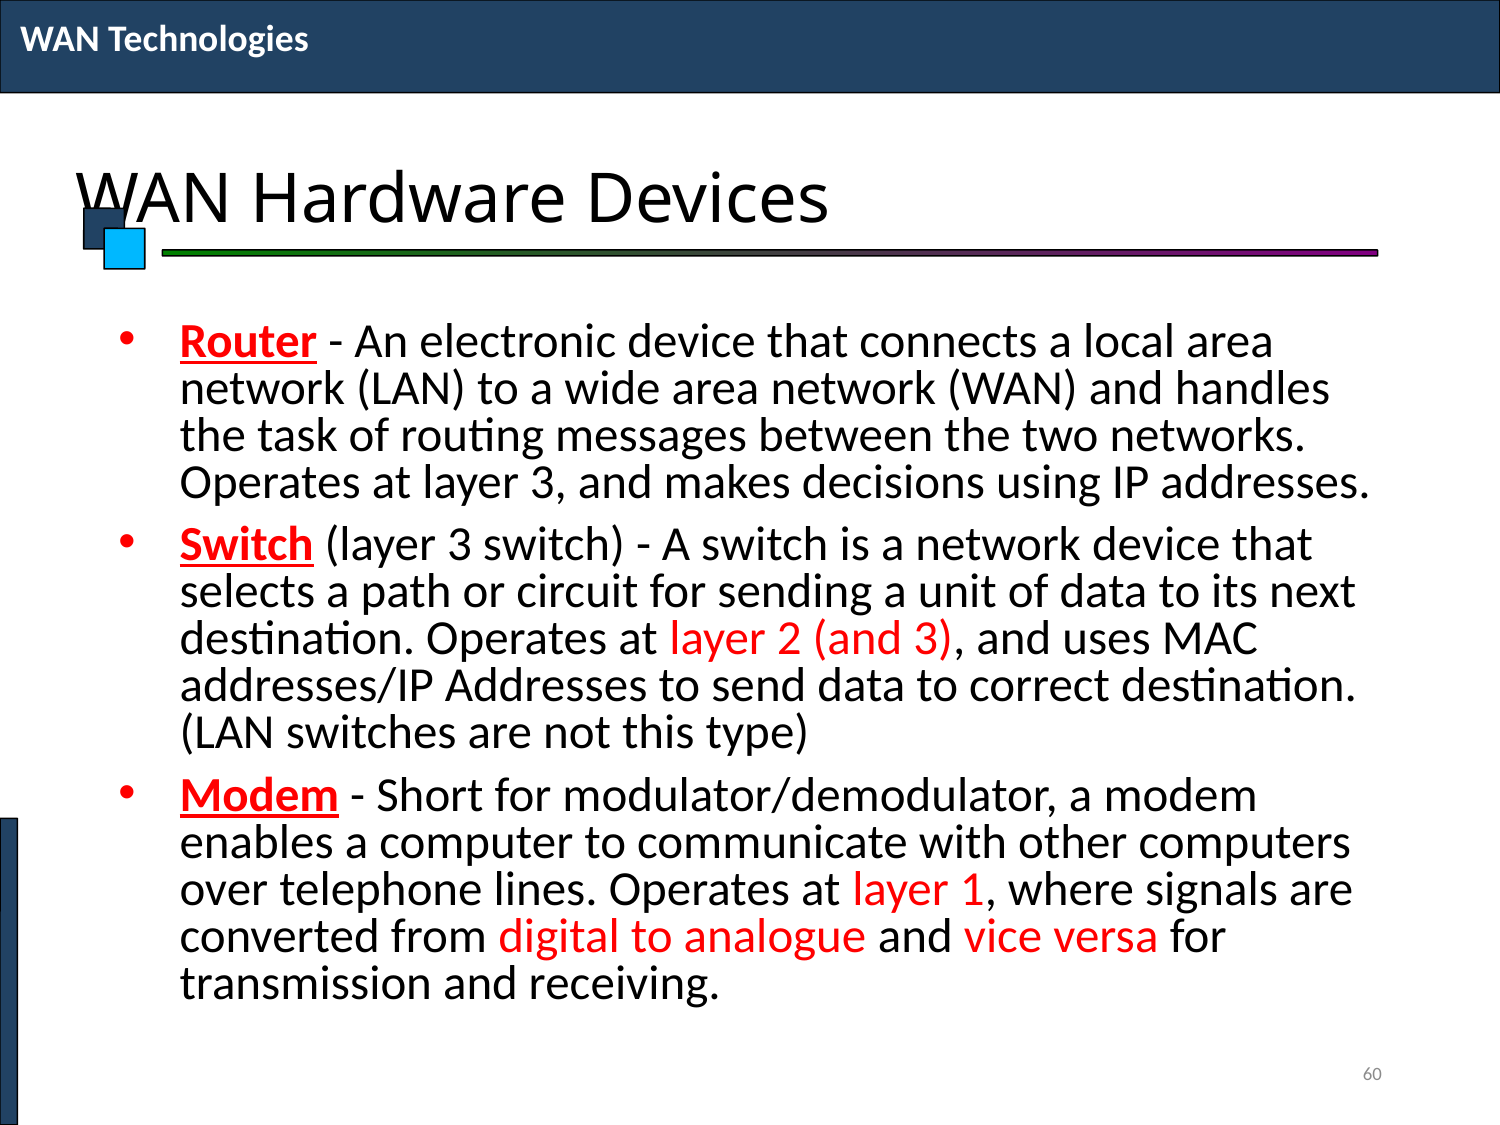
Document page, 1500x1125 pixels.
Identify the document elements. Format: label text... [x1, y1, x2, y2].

text_box [83, 208, 125, 249]
text_box [0, 0, 1500, 93]
text_box [104, 228, 145, 269]
list Router - An electronic device that connects a local area network (LAN) to a wide area network (WAN) and handles the task of routing messages between the two networks. Operates at layer 3, and makes decisions using IP addresses. Switch (layer 3 switch) - A switch is a network device that selects a path or circuit for sending a unit of data to its next destination. Operates at layer 2 (and 3), and uses MAC addresses/IP Addresses to send data to correct destination. (LAN switches are not this type) Modem - Short for modulator/demodulator, a modem enables a computer to communicate with other computers over telephone lines. Operates at layer 1, where signals are converted from digital to analogue and vice versa for transmission and receiving. [87, 312, 1400, 1055]
title WAN Hardware Devices [75, 112, 1425, 288]
text_box WAN Technologies [20, 17, 975, 60]
slide_number 60 [1059, 1042, 1397, 1103]
text_box [162, 249, 1378, 256]
text_box [0, 818, 18, 1125]
